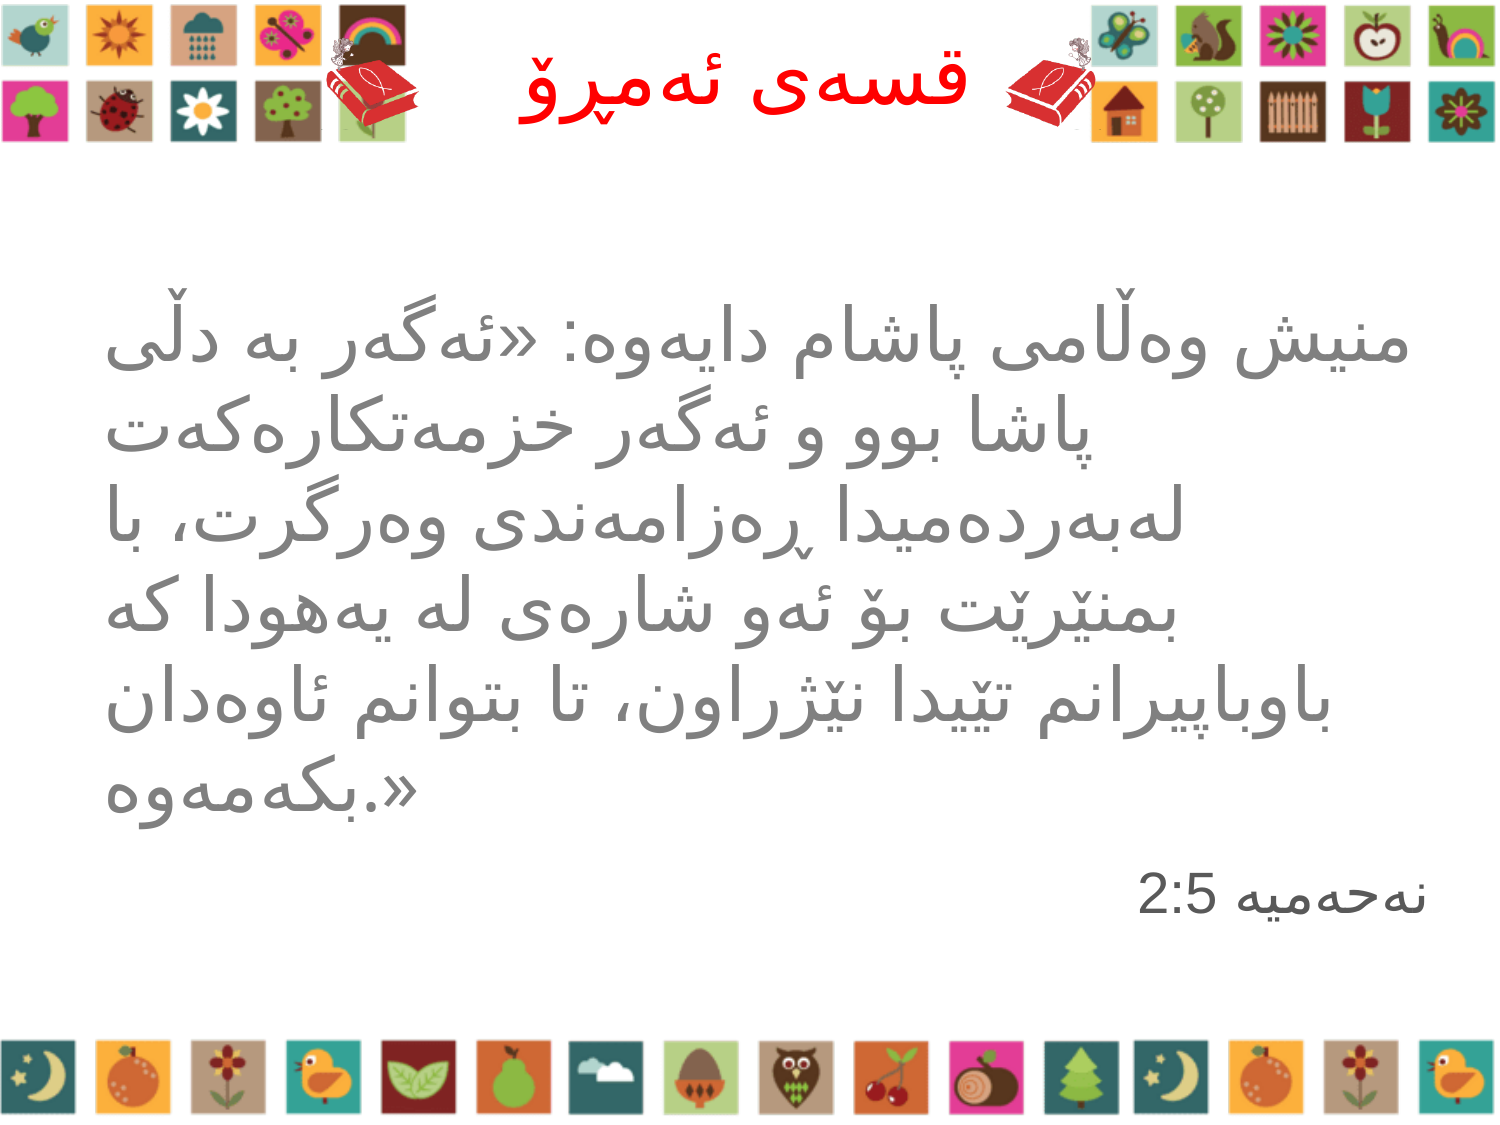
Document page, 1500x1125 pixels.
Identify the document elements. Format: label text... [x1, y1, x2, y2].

text_box نەحەمیە 2:5 [812, 848, 1444, 933]
picture [974, 3, 1500, 150]
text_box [0, 1028, 1500, 1118]
text_box منیش وەڵامی پاشام دایەوە: «ئەگەر بە دڵی پاشا بوو و ئەگەر خزمەتکارەکەت لەبەردەمیدا ڕەزامەندی وەرگرت، با بمنێرێت بۆ ئەو شارەی لە یەهودا کە باوباپیرانم تێیدا نێژراون، تا بتوانم ئاوەدان بکەمەوە.» [88, 278, 1436, 834]
picture [0, 3, 451, 150]
text_box قسەی ئەمڕۆ [425, 13, 1078, 129]
